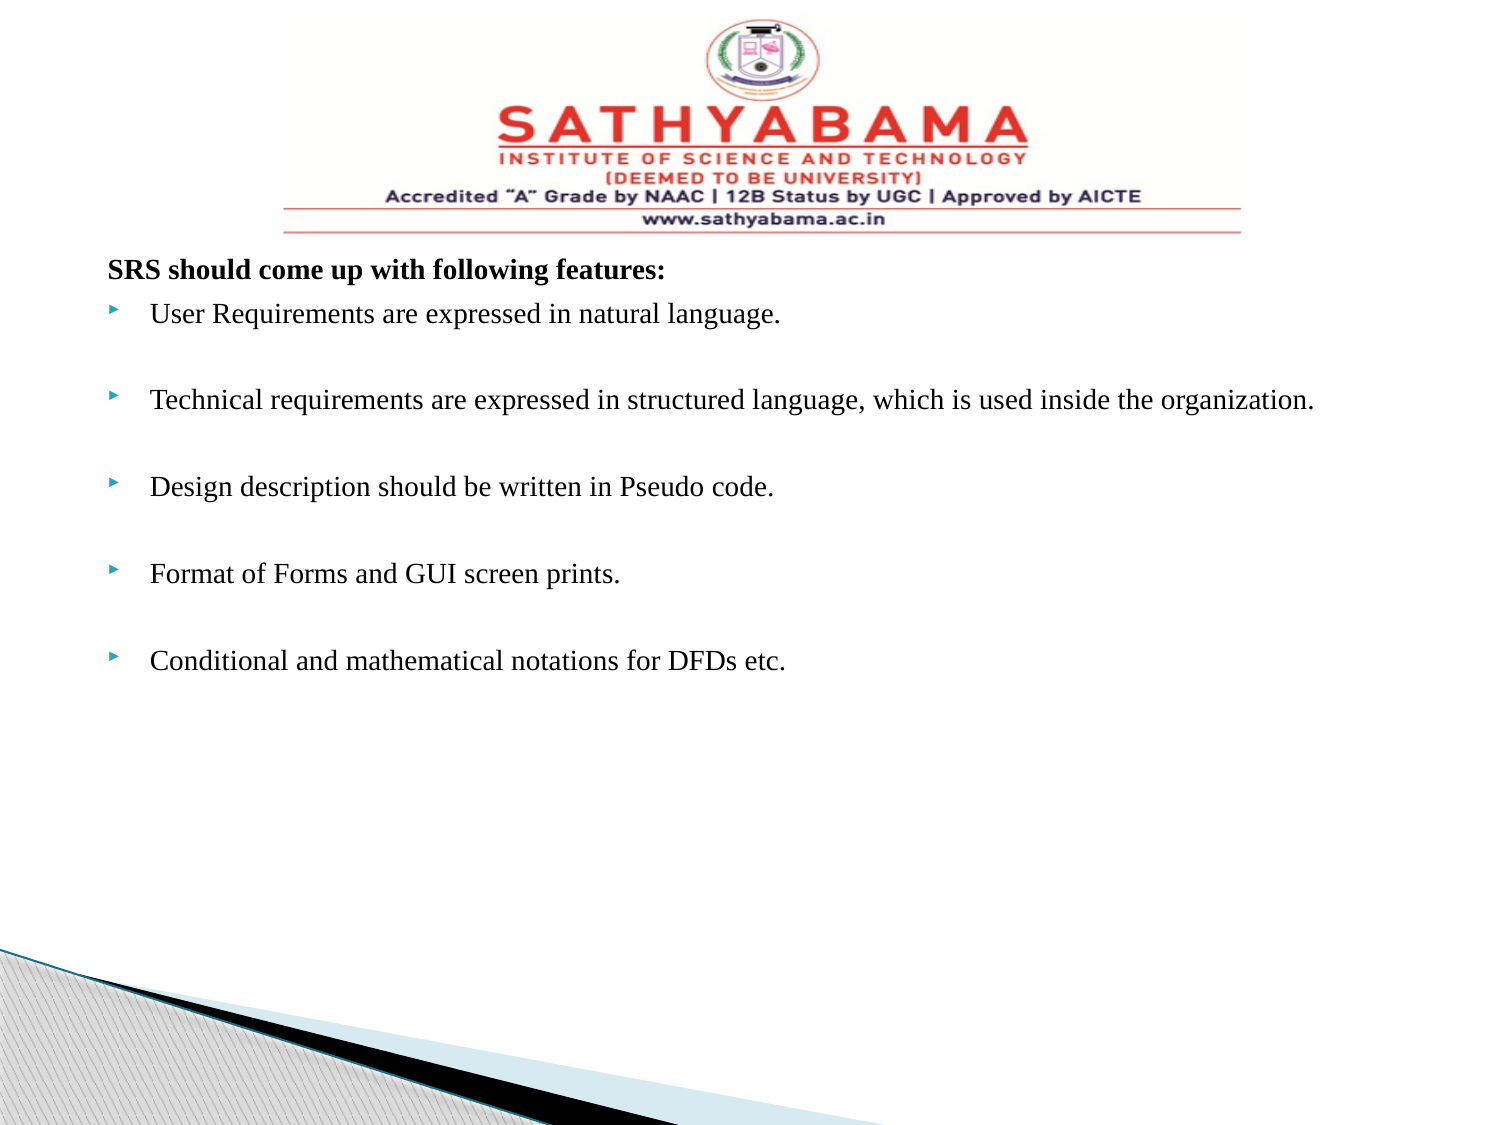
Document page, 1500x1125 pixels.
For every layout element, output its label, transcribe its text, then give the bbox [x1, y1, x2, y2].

picture [249, 12, 1263, 238]
list SRS should come up with following features: User Requirements are expressed in natural language. Technical requirements are expressed in structured language, which is used inside the organization. Design description should be written in Pseudo code. Format of Forms and GUI screen prints. Conditional and mathematical notations for DFDs etc. [75, 243, 1425, 986]
